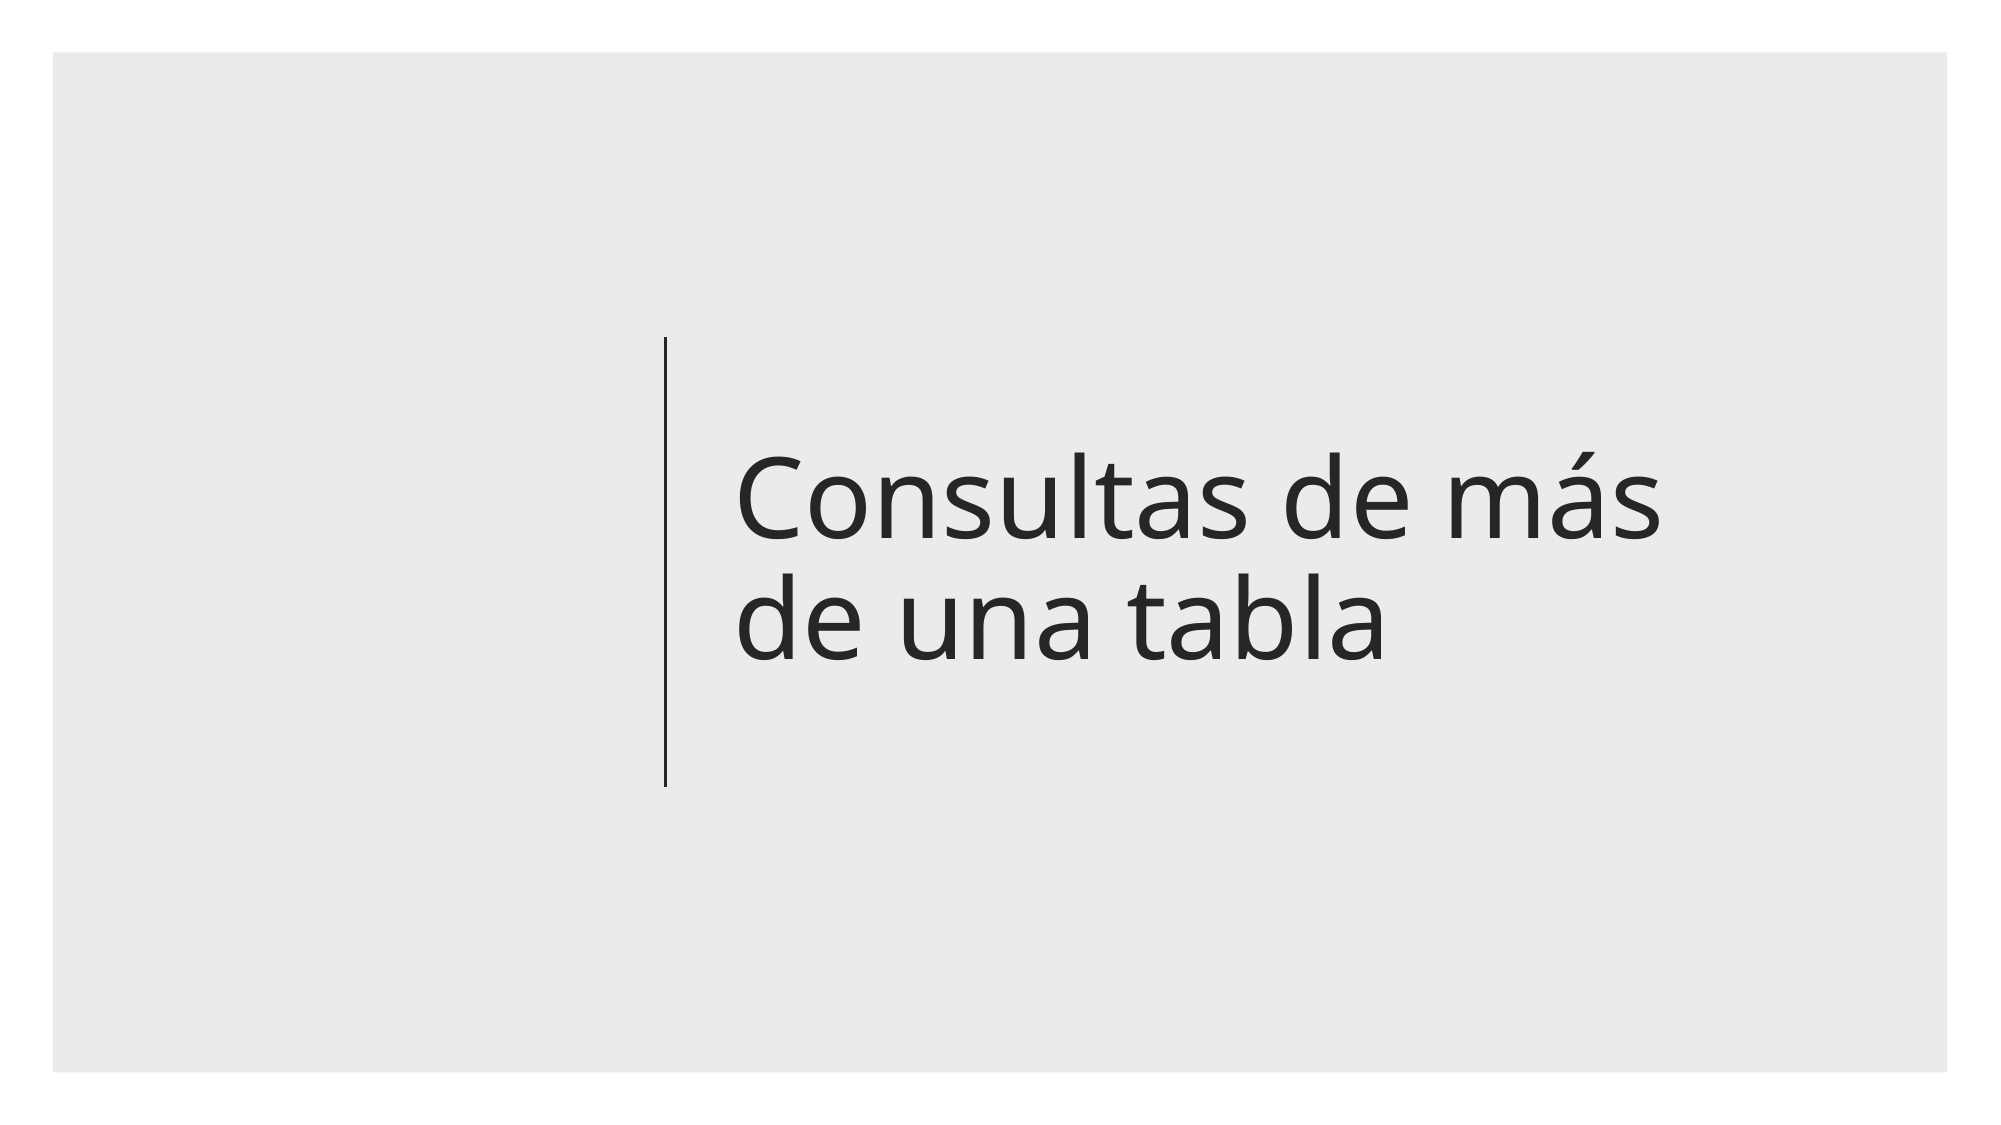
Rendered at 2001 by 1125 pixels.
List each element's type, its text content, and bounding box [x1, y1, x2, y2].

text_box [52, 51, 1948, 1073]
text_box Consultas de más de una tabla [718, 158, 1829, 967]
